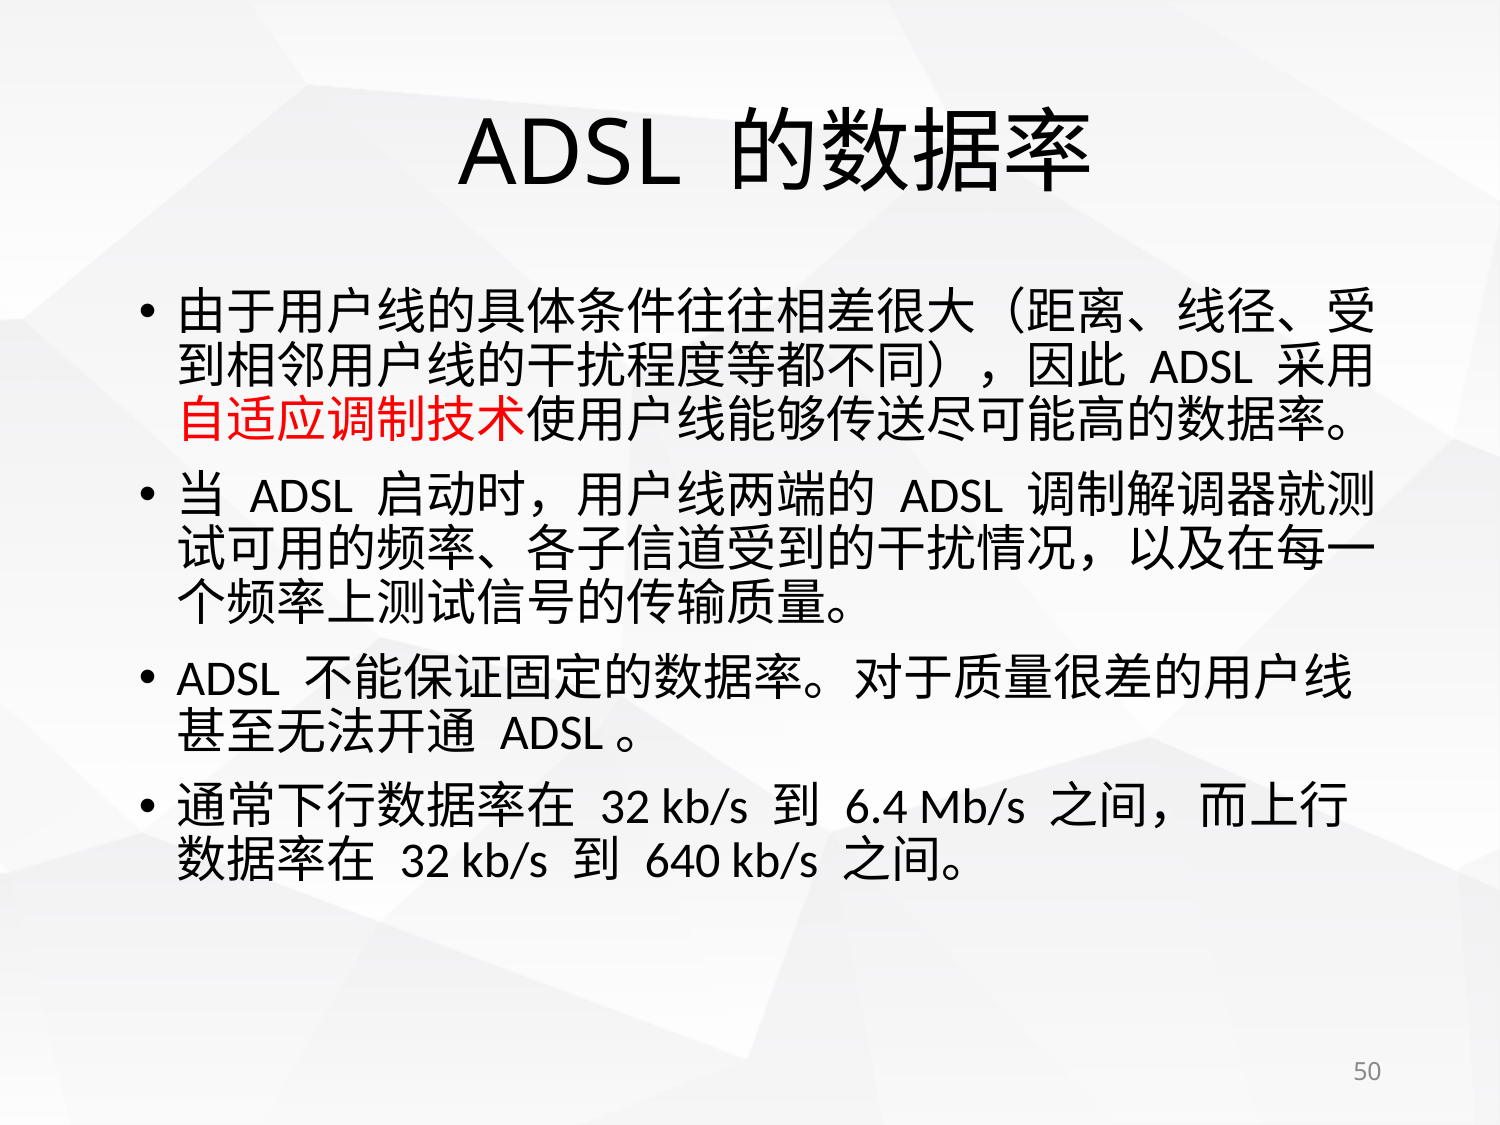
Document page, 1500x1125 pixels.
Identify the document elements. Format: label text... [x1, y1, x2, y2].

list 由于用户线的具体条件往往相差很大（距离、线径、受到相邻用户线的干扰程度等都不同），因此 ADSL 采用自适应调制技术使用户线能够传送尽可能高的数据率。 当 ADSL 启动时，用户线两端的 ADSL 调制解调器就测试可用的频率、各子信道受到的干扰情况，以及在每一个频率上测试信号的传输质量。 ADSL 不能保证固定的数据率。对于质量很差的用户线甚至无法开通 ADSL。 通常下行数据率在 32 kb/s 到 6.4 Mb/s 之间，而上行数据率在 32 kb/s 到 640 kb/s 之间。 [123, 278, 1399, 1071]
picture [0, 0, 1500, 1125]
title ADSL 的数据率 [188, 35, 1365, 275]
slide_number 50 [1059, 1042, 1397, 1103]
